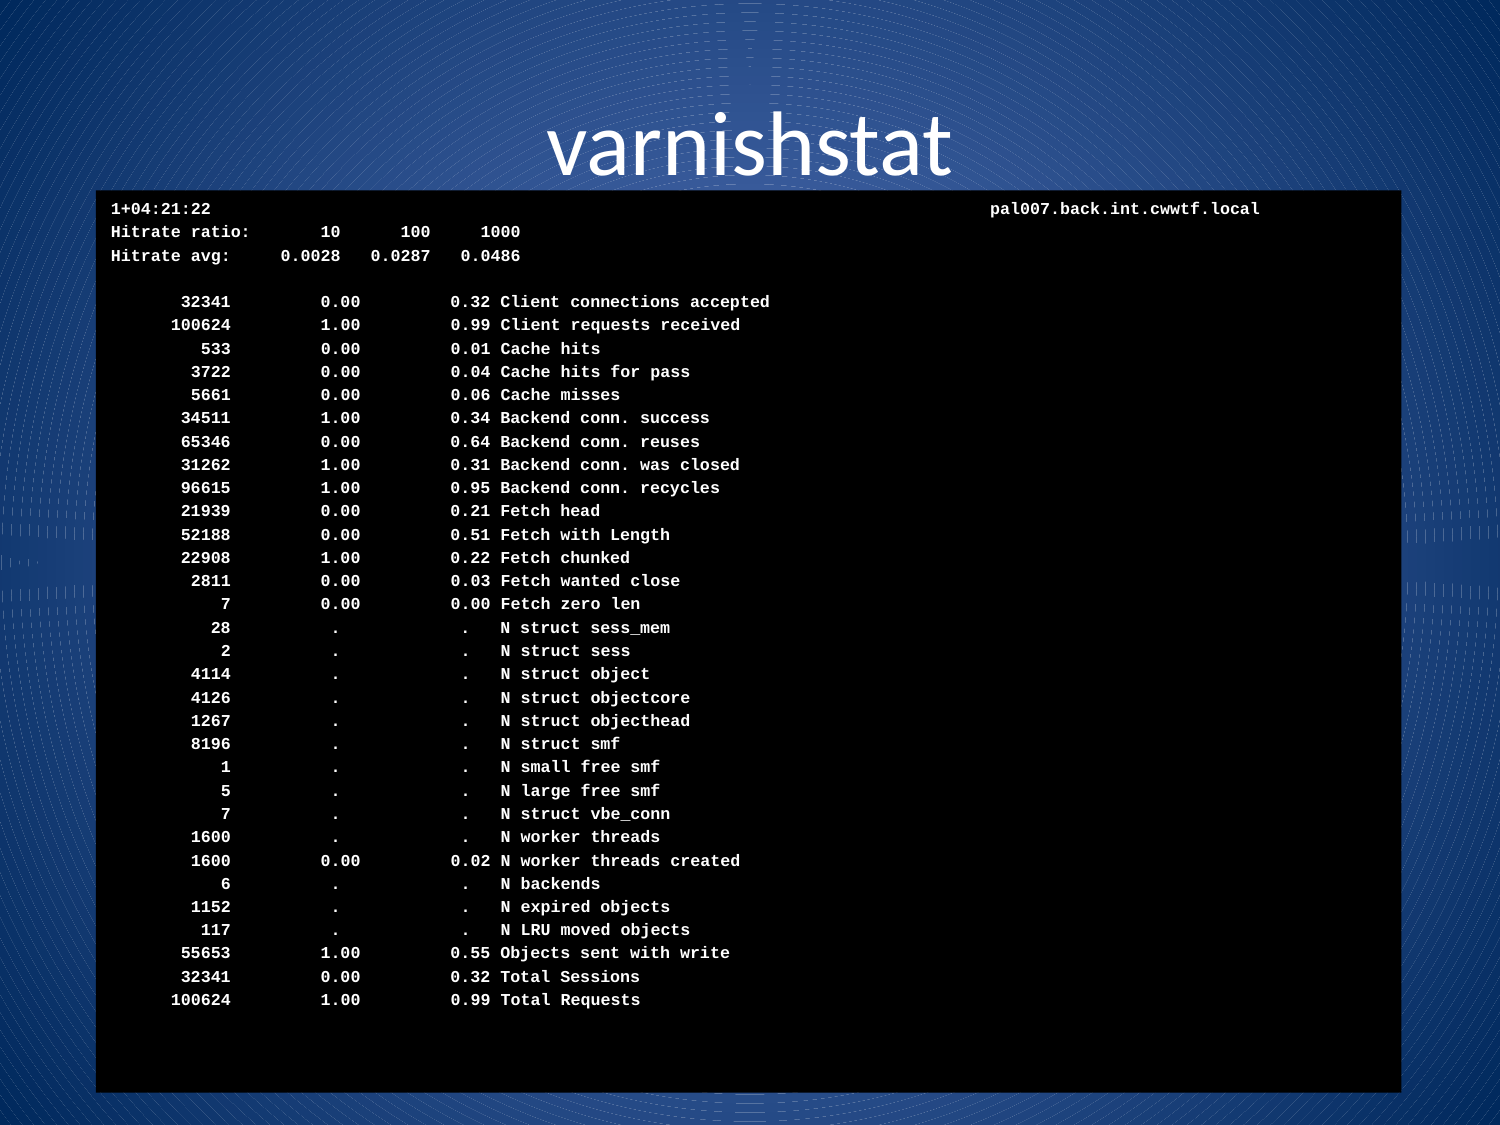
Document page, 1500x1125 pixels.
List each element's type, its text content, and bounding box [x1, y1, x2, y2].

title varnishstat [75, 45, 1425, 233]
list 1+04:21:22 pal007.back.int.cwwtf.local Hitrate ratio: 10 100 1000 Hitrate avg: 0.0028 0.0287 0.0486 32341 0.00 0.32 Client connections accepted 100624 1.00 0.99 Client requests received 533 0.00 0.01 Cache hits 3722 0.00 0.04 Cache hits for pass 5661 0.00 0.06 Cache misses 34511 1.00 0.34 Backend conn. success 65346 0.00 0.64 Backend conn. reuses 31262 1.00 0.31 Backend conn. was closed 96615 1.00 0.95 Backend conn. recycles 21939 0.00 0.21 Fetch head 52188 0.00 0.51 Fetch with Length 22908 1.00 0.22 Fetch chunked 2811 0.00 0.03 Fetch wanted close 7 0.00 0.00 Fetch zero len 28 . . N struct sess_mem 2 . . N struct sess 4114 . . N struct object 4126 . . N struct objectcore 1267 . . N struct objecthead 8196 . . N struct smf 1 . . N small free smf 5 . . N large free smf 7 . . N struct vbe_conn 1600 . . N worker threads 1600 0.00 0.02 N worker threads created 6 . . N backends 1152 . . N expired objects 117 . . N LRU moved objects 55653 1.00 0.55 Objects sent with write 32341 0.00 0.32 Total Sessions 100624 1.00 0.99 Total Requests [95, 190, 1402, 1093]
